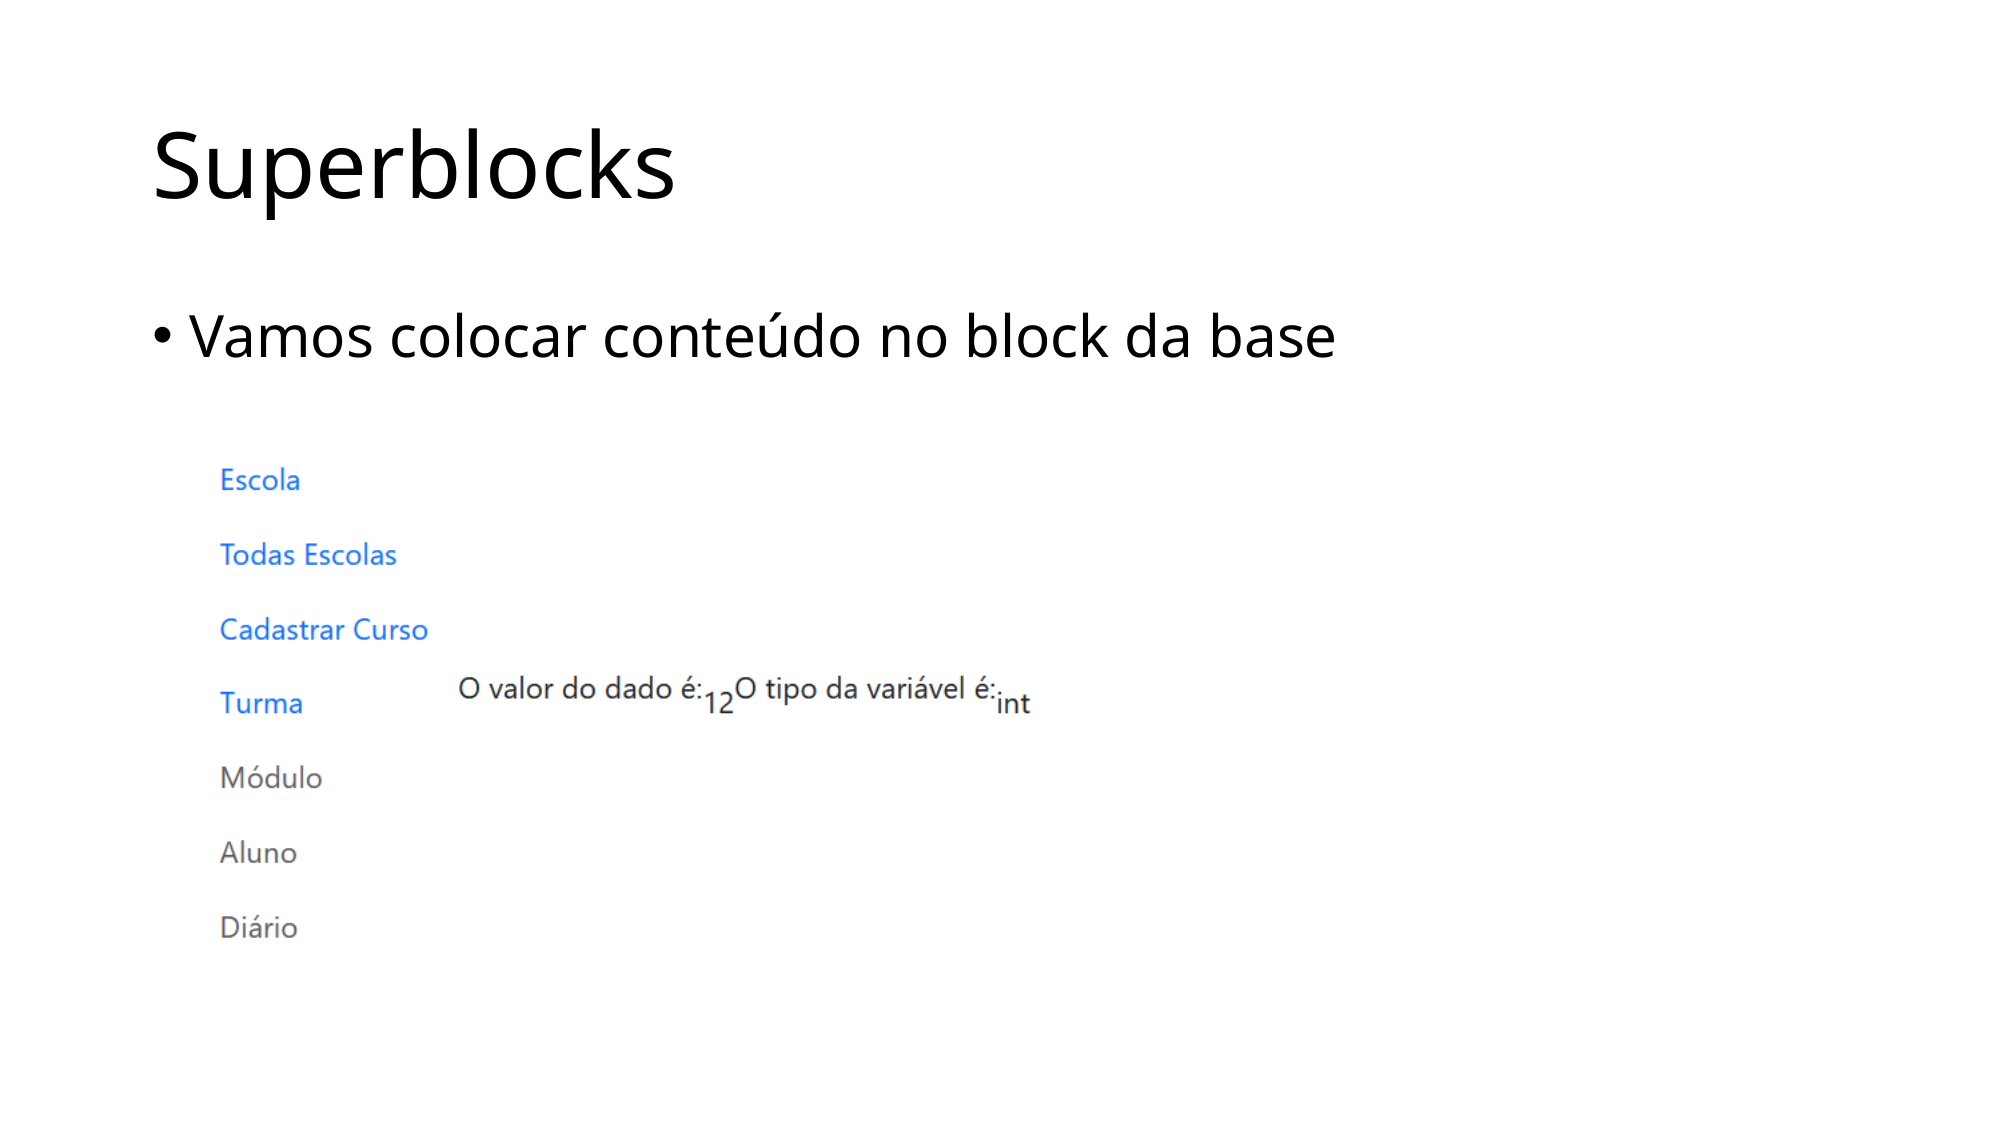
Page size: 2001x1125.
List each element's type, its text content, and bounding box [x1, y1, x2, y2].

list Vamos colocar conteúdo no block da base [137, 299, 1863, 1014]
picture [151, 406, 1109, 982]
title Superblocks [137, 59, 1863, 278]
